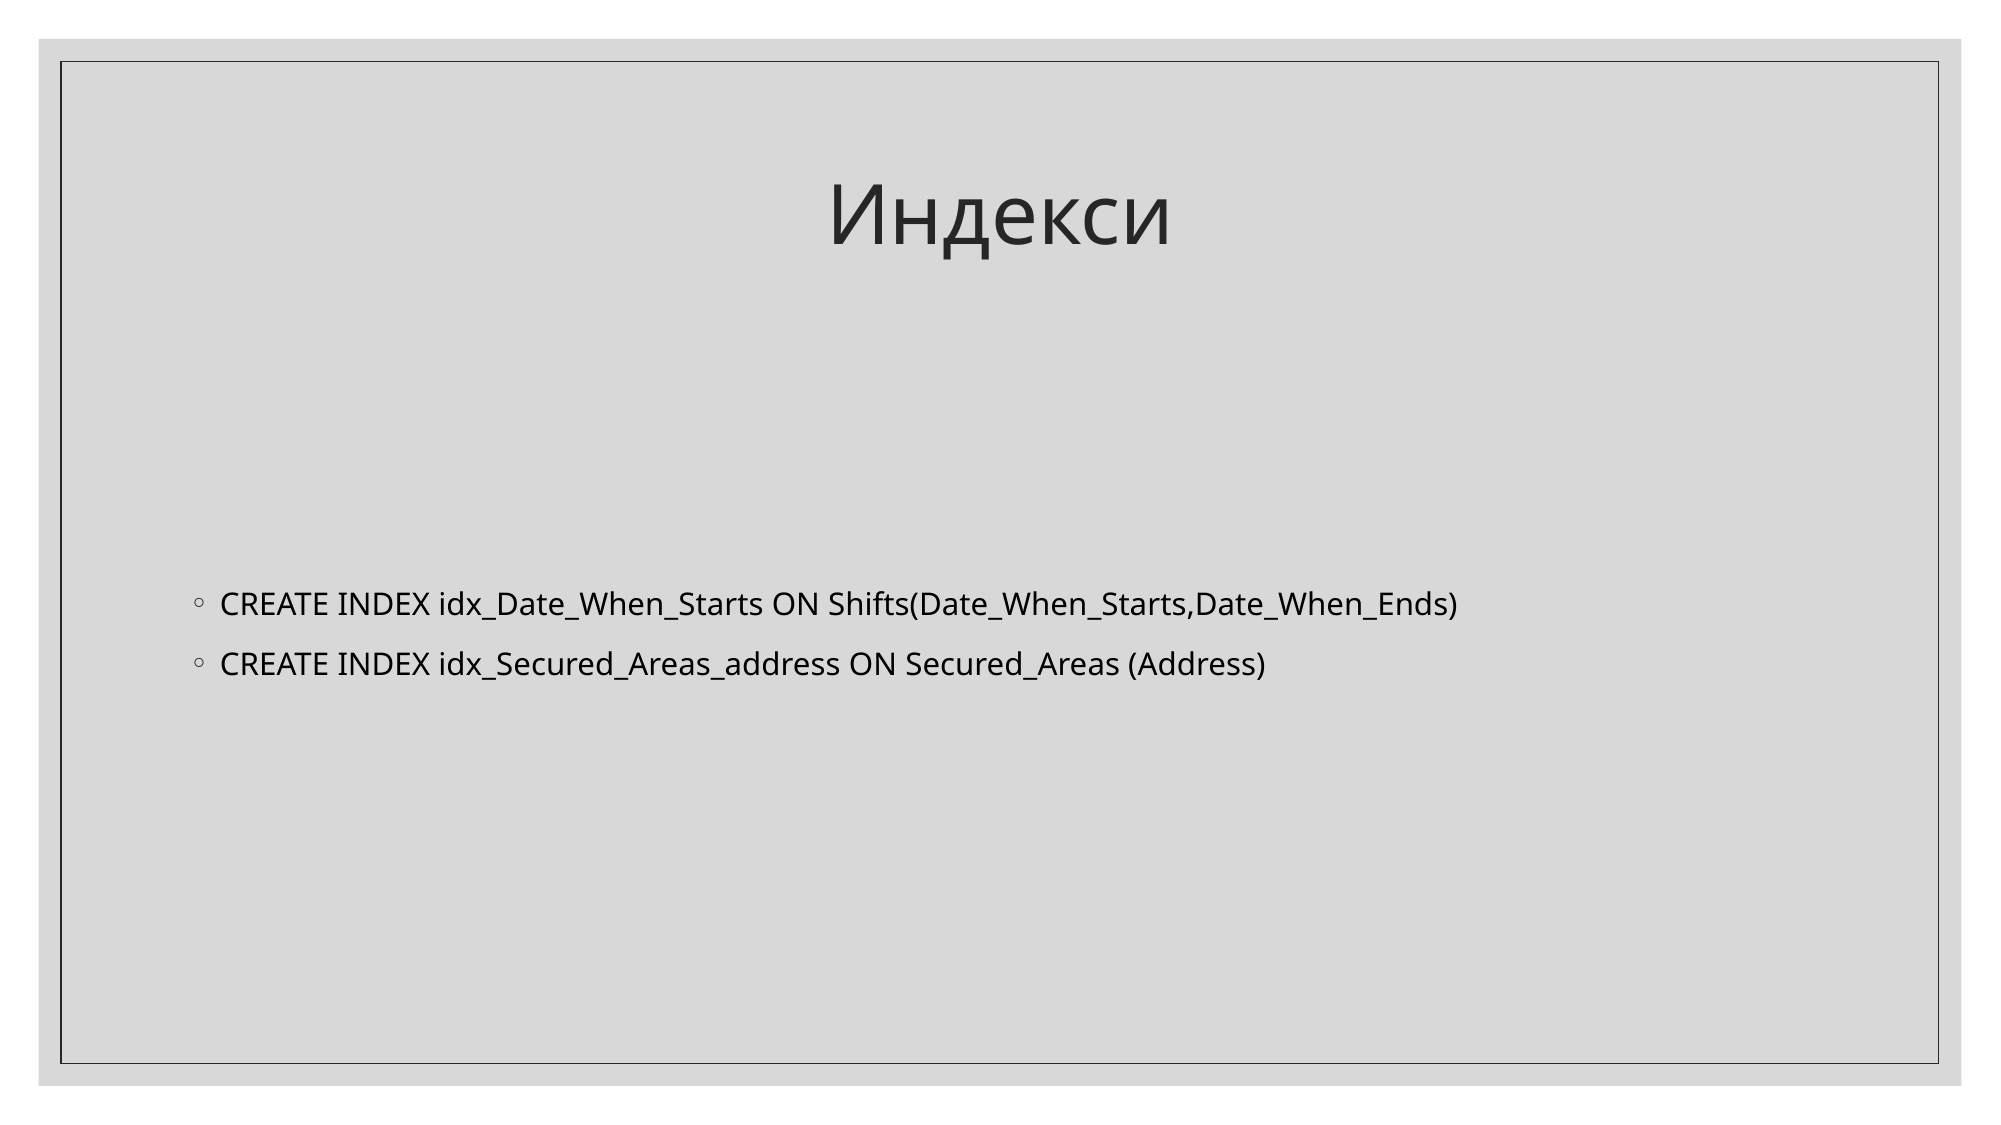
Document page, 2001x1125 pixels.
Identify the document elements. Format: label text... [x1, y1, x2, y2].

list CREATE INDEX idx_Date_When_Starts ON Shifts(Date_When_Starts,Date_When_Ends) CREATE INDEX idx_Secured_Areas_address ON Secured_Areas (Address) [174, 345, 1825, 977]
title Индекси [174, 105, 1825, 331]
